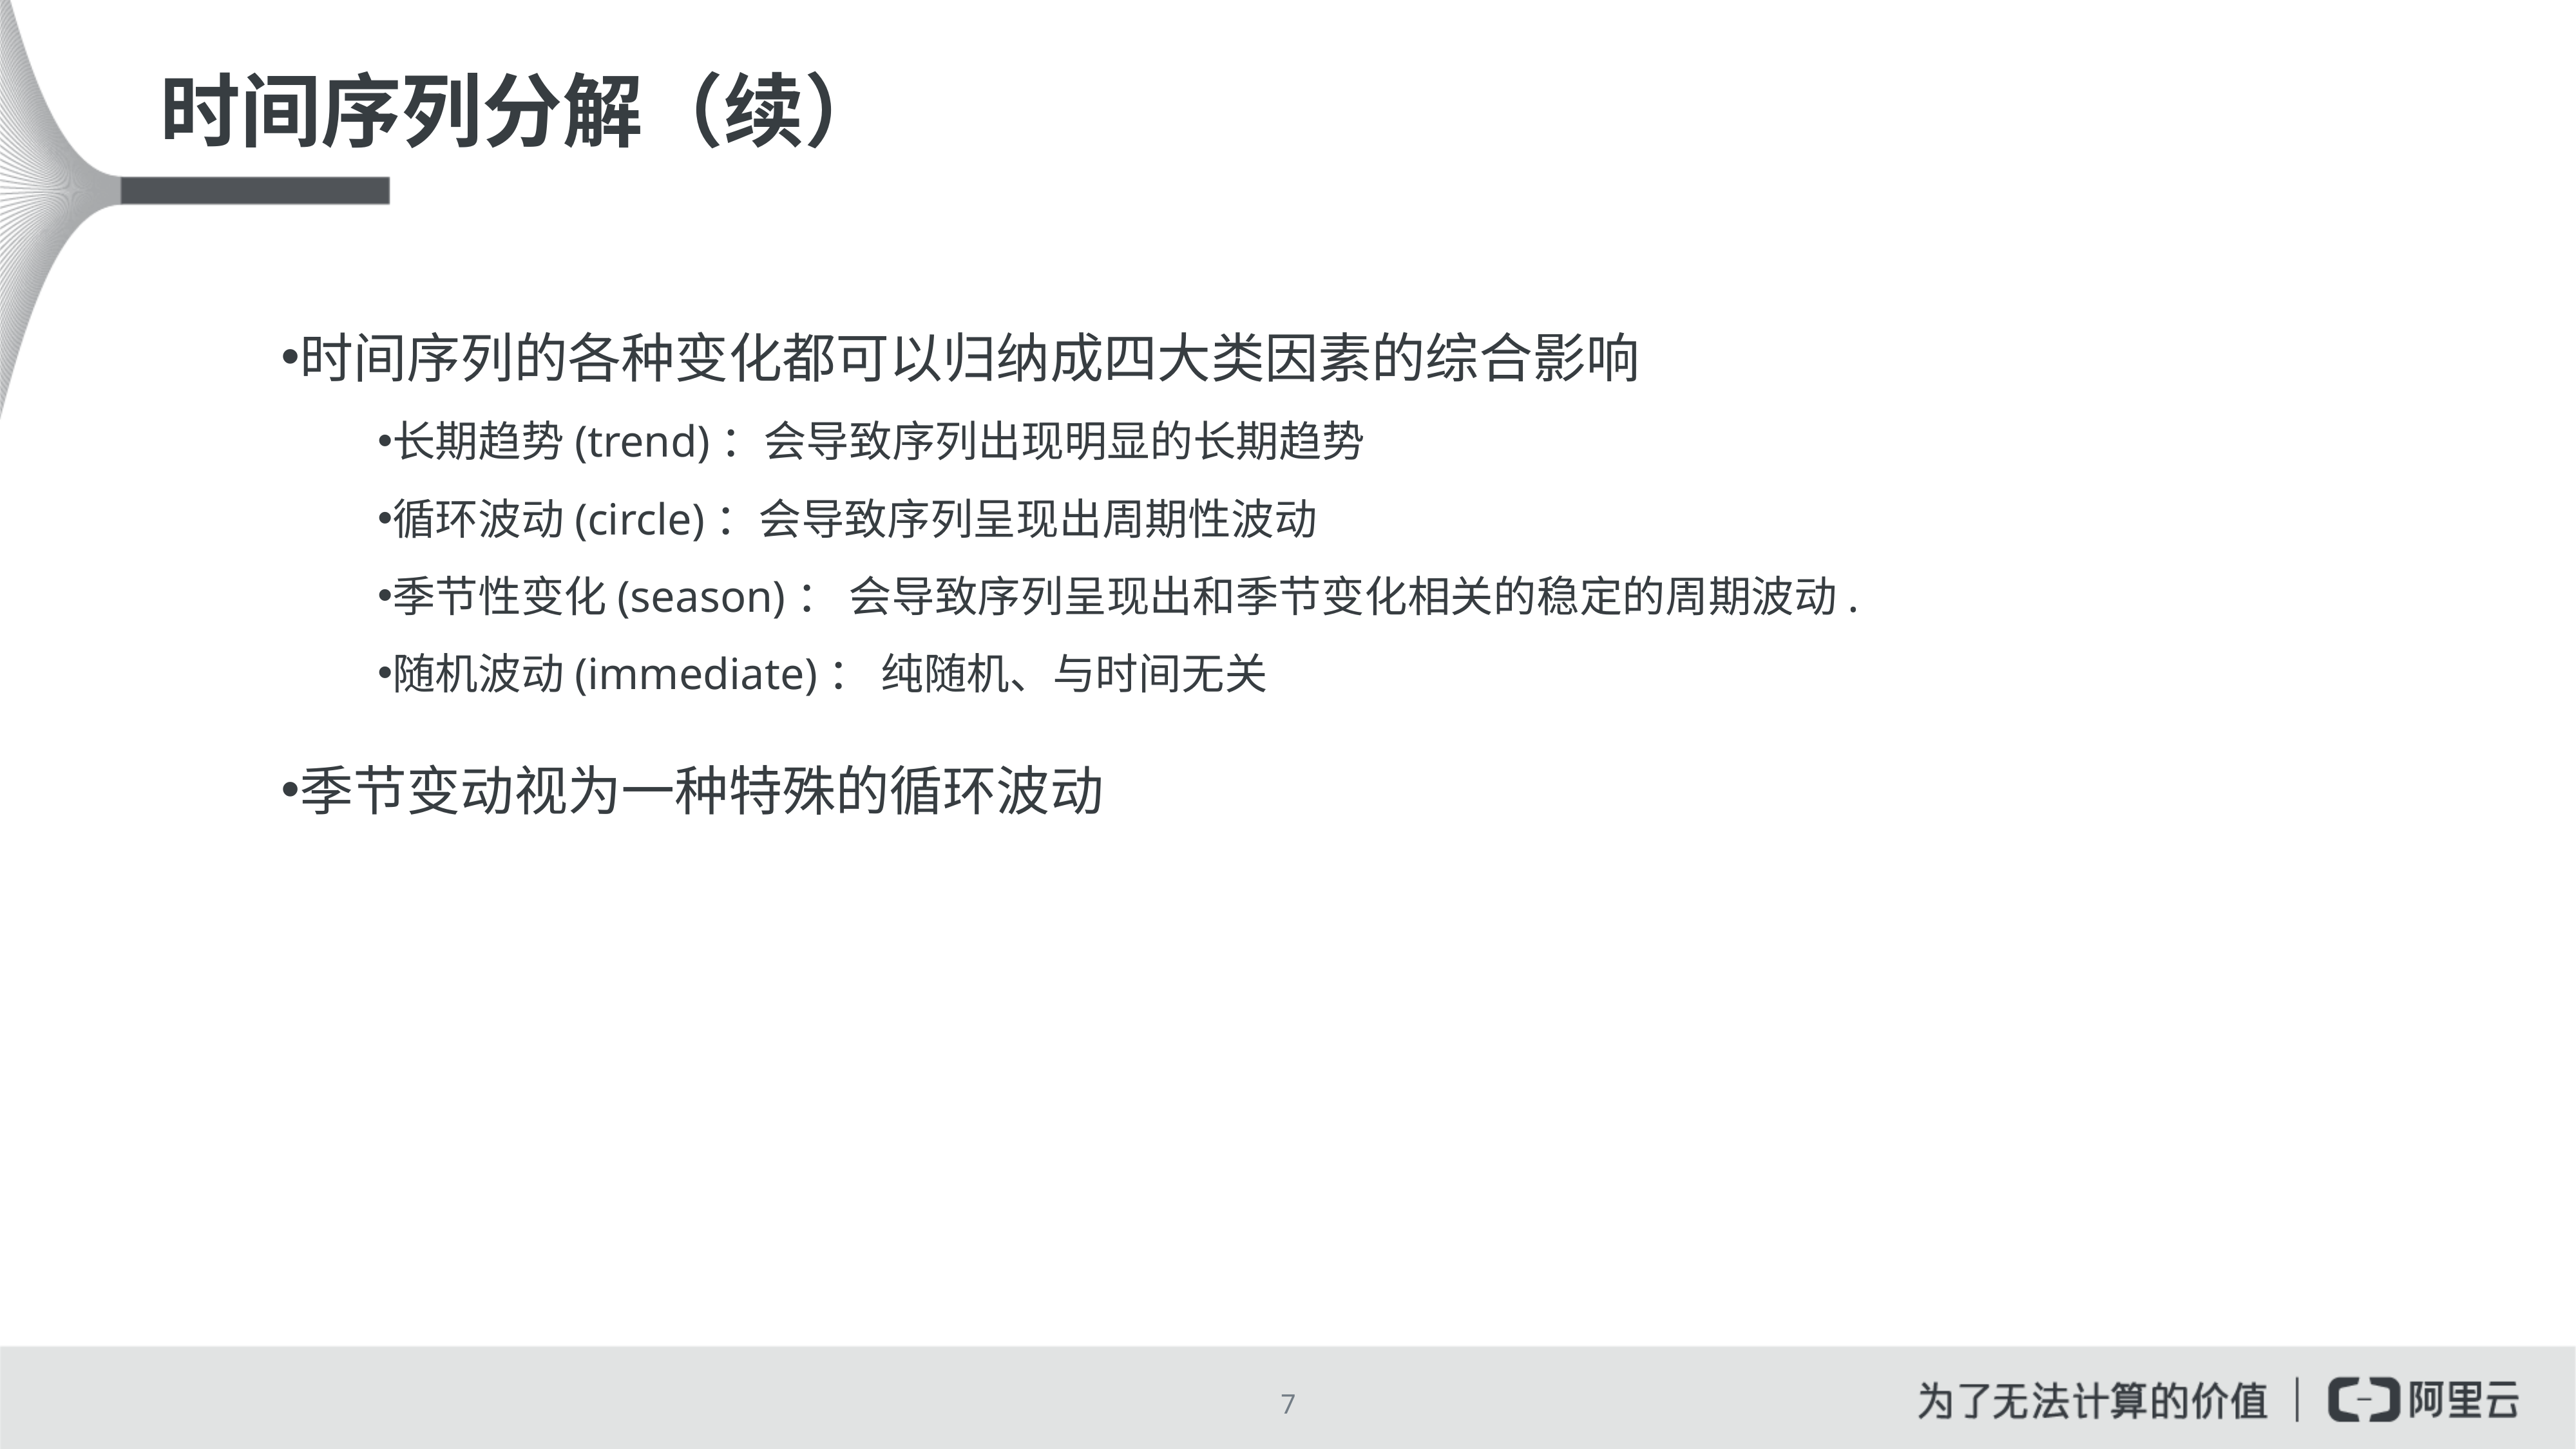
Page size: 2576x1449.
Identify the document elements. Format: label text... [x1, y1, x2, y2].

text_box 时间序列的各种变化都可以归纳成四大类因素的综合影响 长期趋势(trend)：会导致序列出现明显的长期趋势 循环波动(circle)：会导致序列呈现出周期性波动 季节性变化(season)： 会导致序列呈现出和季节变化相关的稳定的周期波动. 随机波动(immediate)： 纯随机、与时间无关 季节变动视为一种特殊的循环波动 [147, 287, 2331, 1041]
picture [0, 0, 2576, 1449]
title 时间序列分解（续） [112, 66, 2456, 163]
